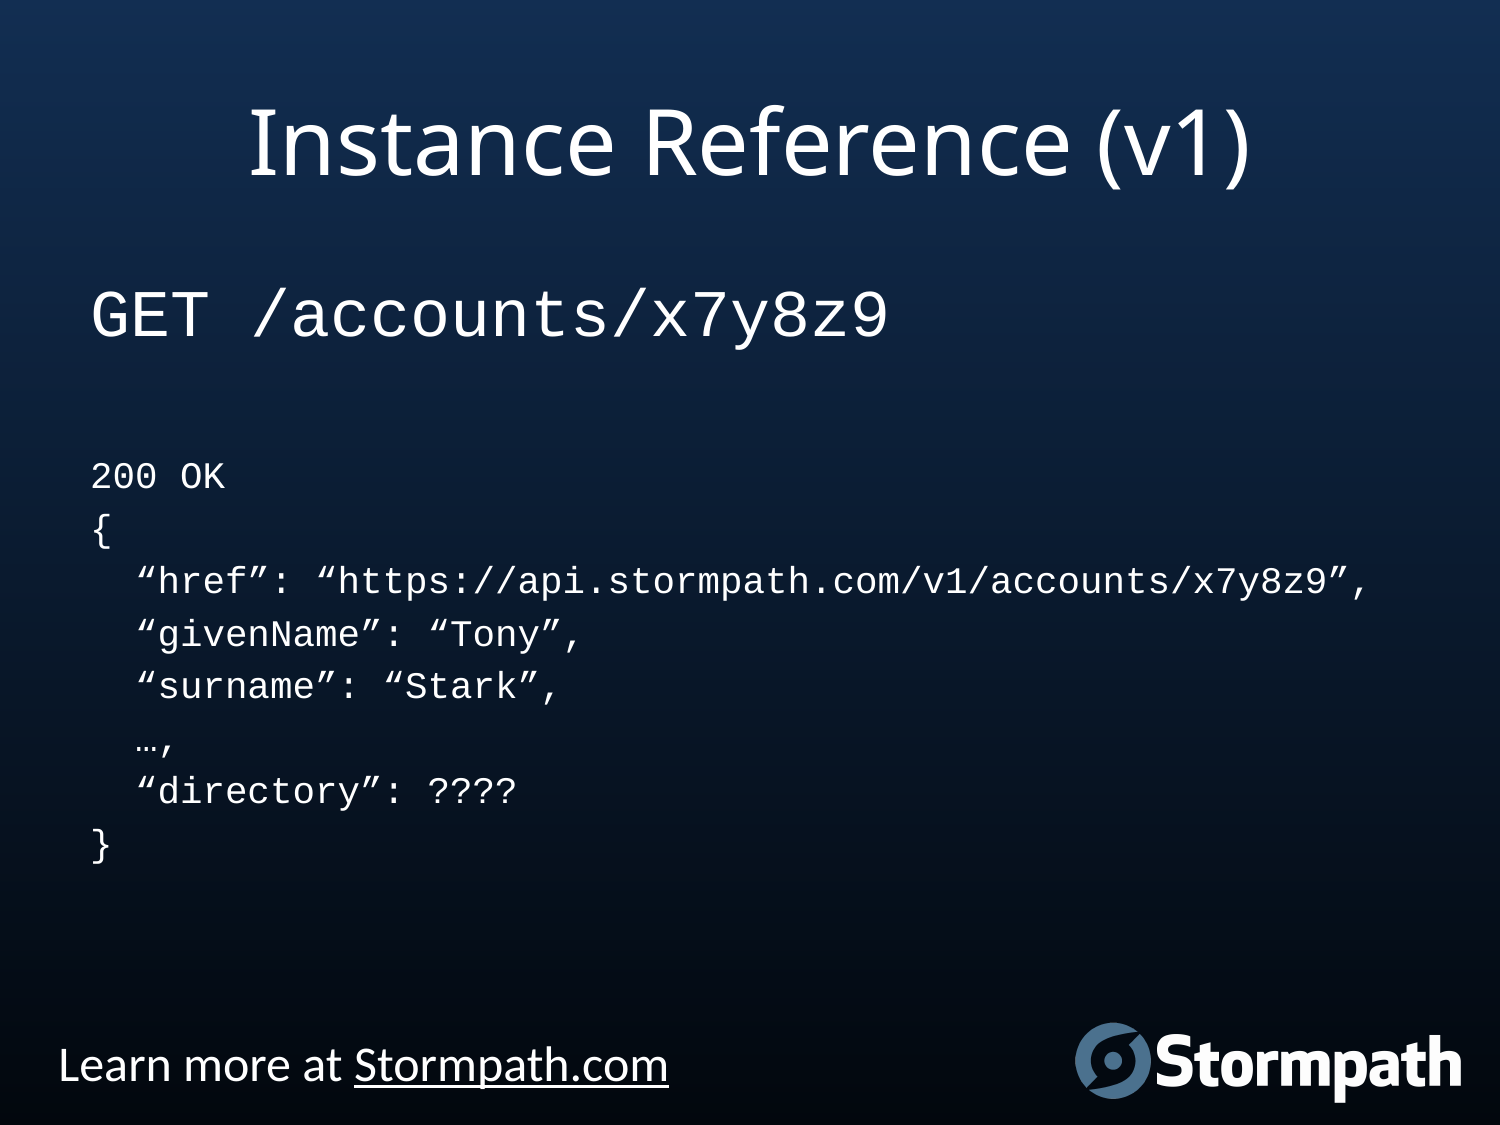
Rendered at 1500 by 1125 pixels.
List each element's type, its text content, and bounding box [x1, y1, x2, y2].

picture [1074, 1022, 1500, 1105]
list GET /accounts/x7y8z9 200 OK { “href”: “https://api.stormpath.com/v1/accounts/x7y8z9”, “givenName”: “Tony”, “surname”: “Stark”, …, “directory”: ???? } [75, 262, 1425, 1005]
text_box Learn more at Stormpath.com [43, 1024, 685, 1100]
title Instance Reference (v1) [75, 45, 1425, 233]
